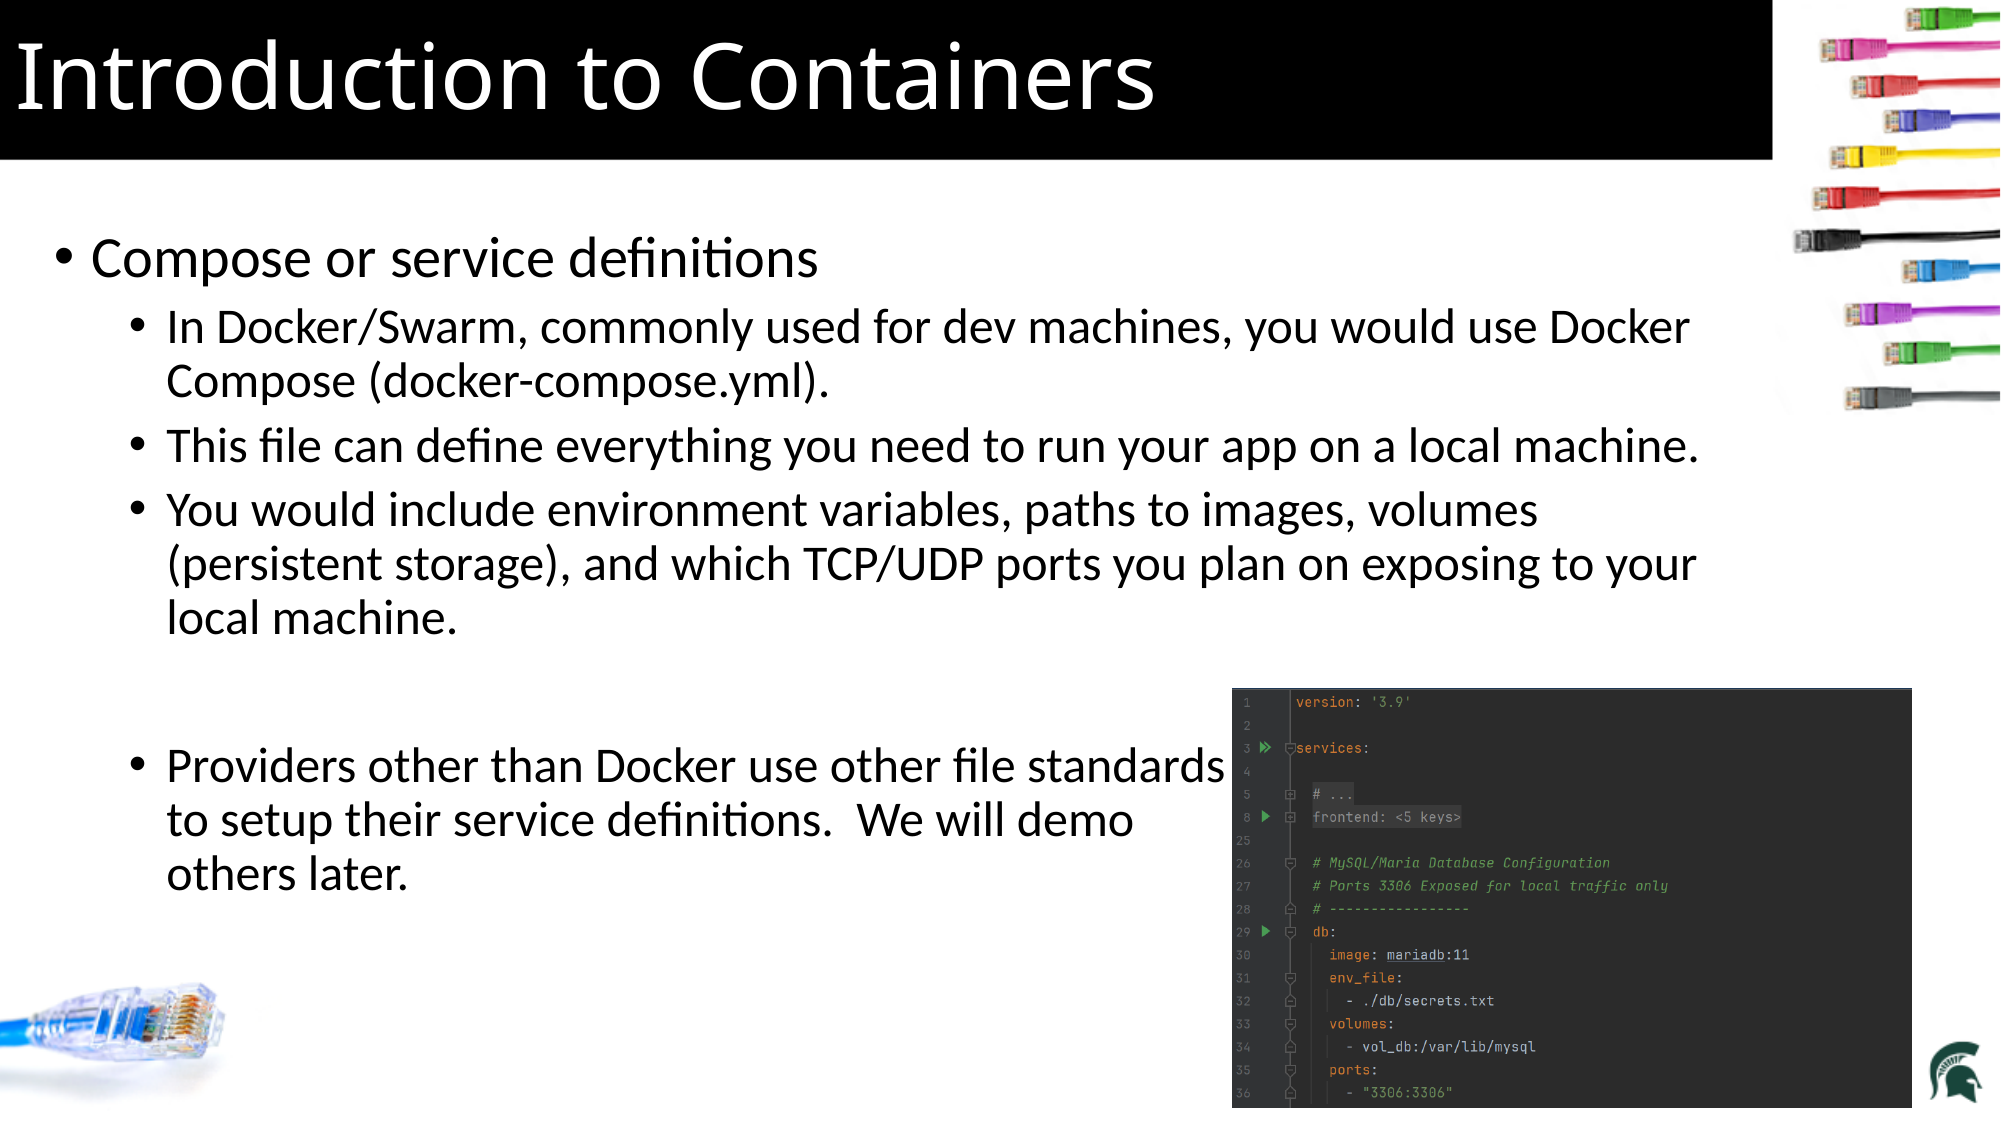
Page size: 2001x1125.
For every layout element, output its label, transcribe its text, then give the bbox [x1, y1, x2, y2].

title Introduction to Containers [0, 0, 1772, 161]
list Compose or service definitions In Docker/Swarm, commonly used for dev machines, you would use Docker Compose (docker-compose.yml). This file can define everything you need to run your app on a local machine. You would include environment variables, paths to images, volumes (persistent storage), and which TCP/UDP ports you plan on exposing to your local machine. Providers other than Docker use other file standards to setup their service definitions. We will demo others later. [38, 219, 1772, 963]
picture [0, 0, 2001, 1125]
